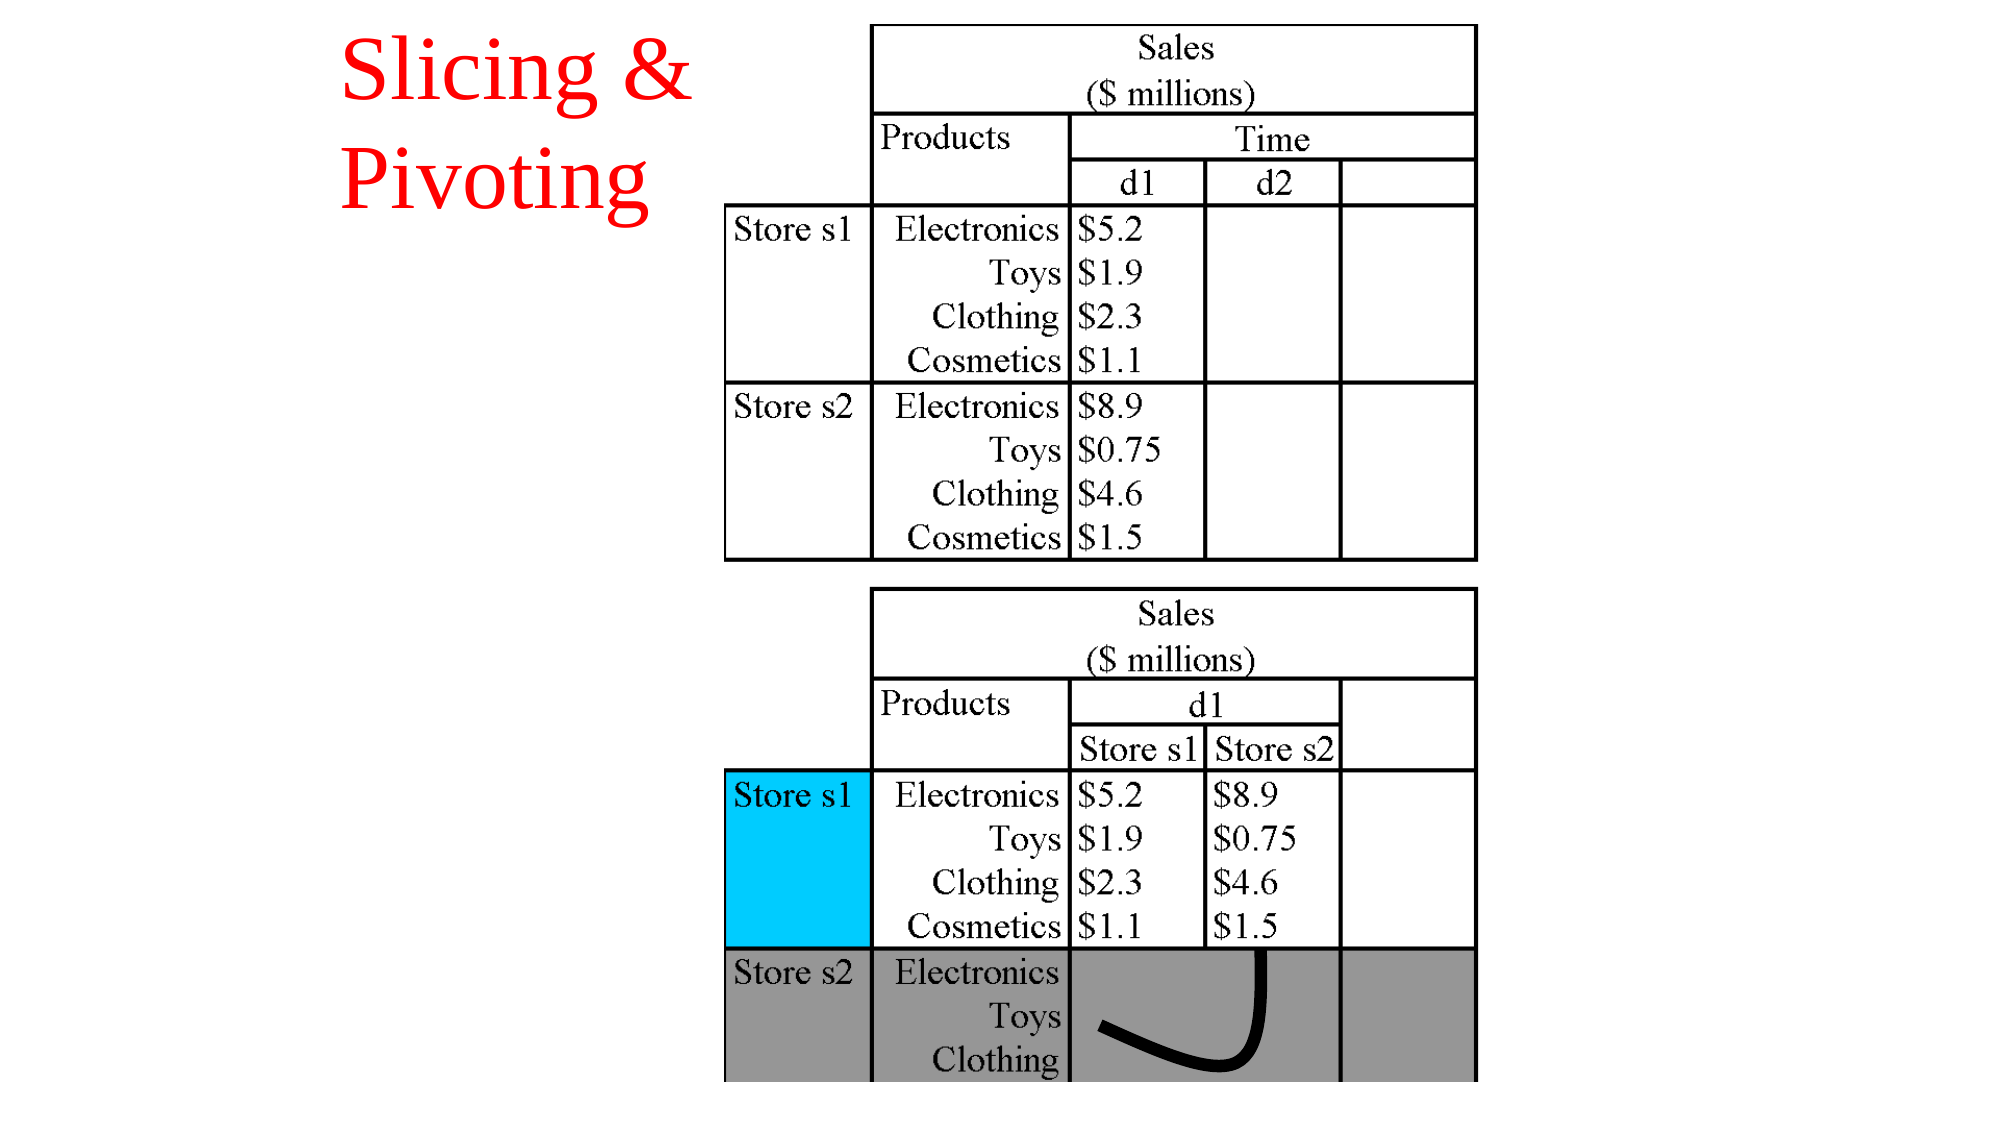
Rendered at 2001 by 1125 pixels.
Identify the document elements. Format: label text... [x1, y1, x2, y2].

picture [724, 24, 1751, 1082]
text_box Slicing & Pivoting [324, 0, 713, 235]
